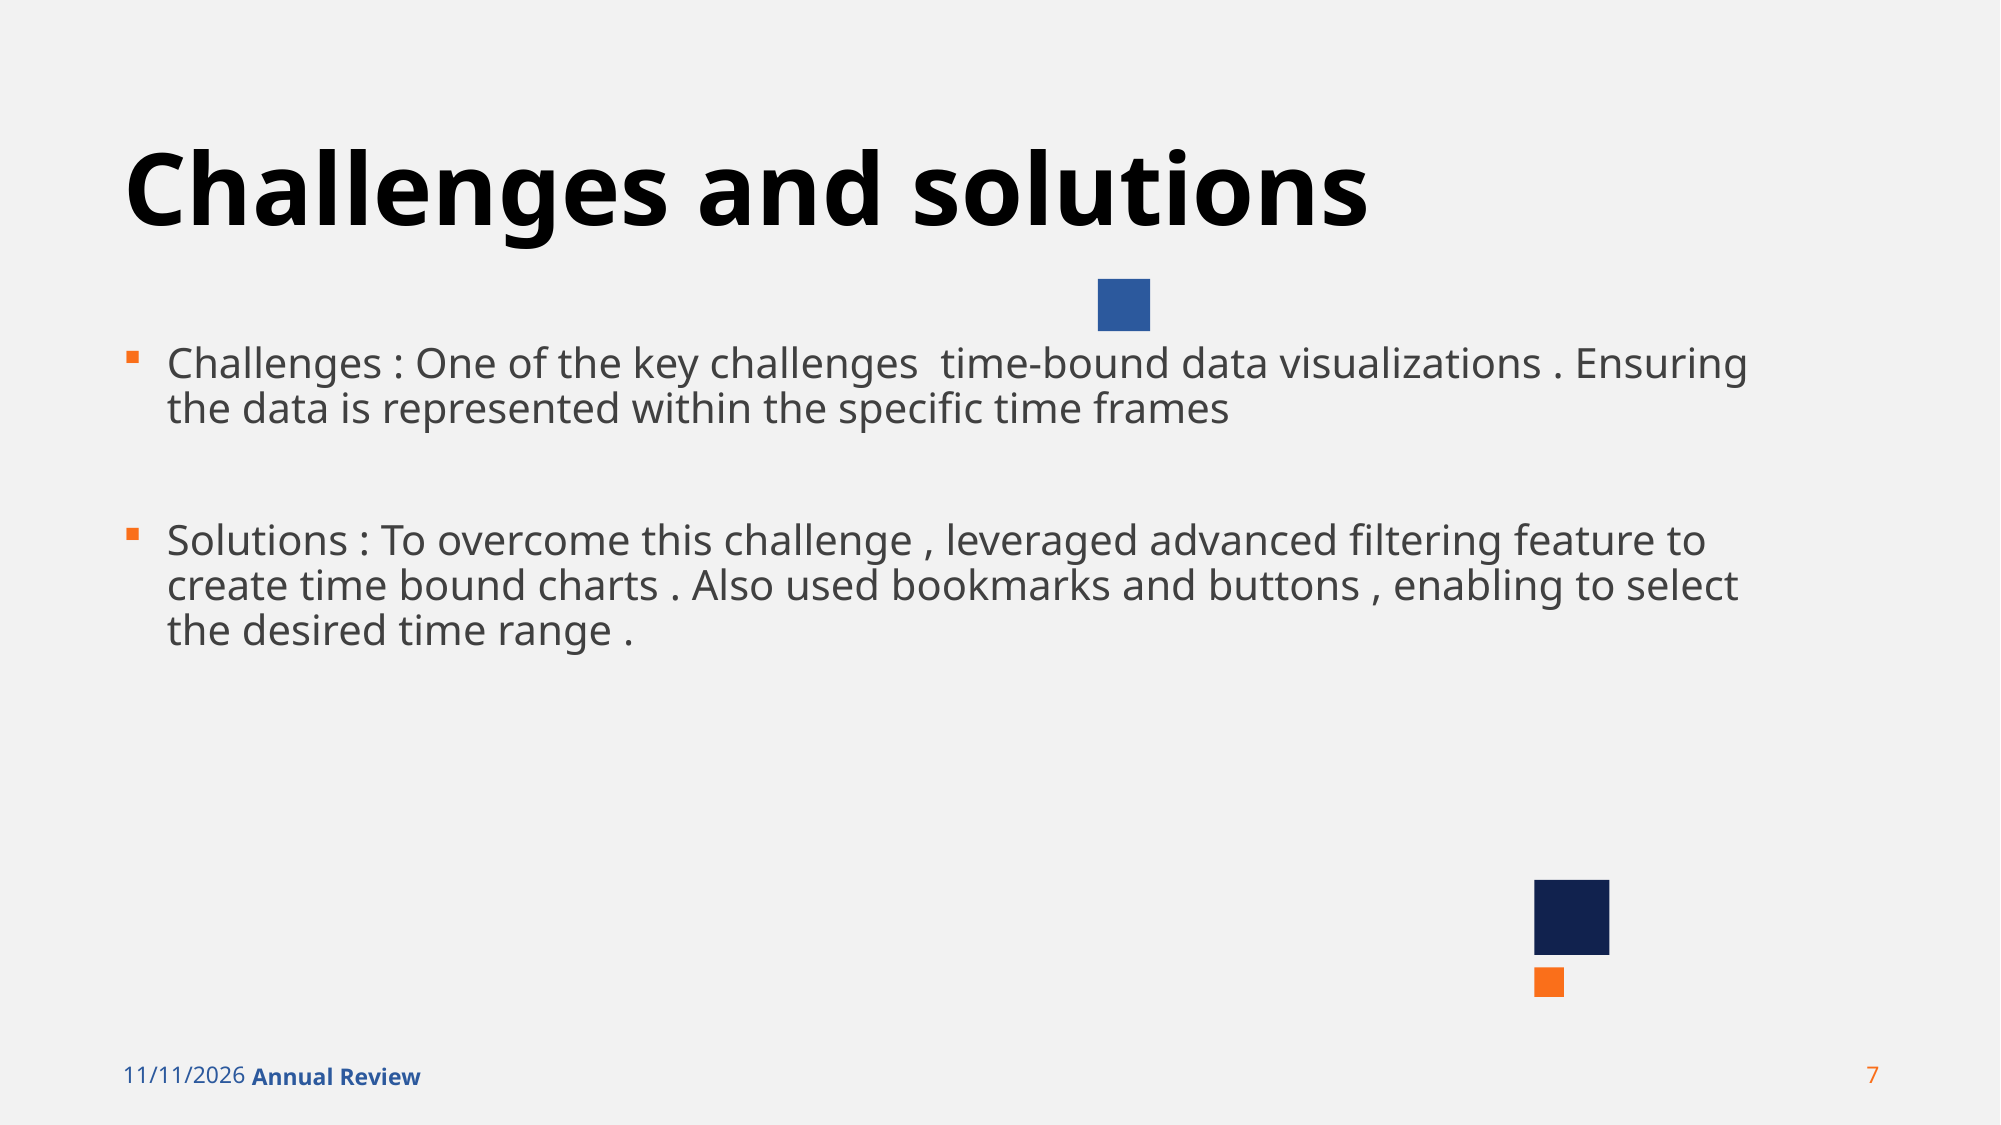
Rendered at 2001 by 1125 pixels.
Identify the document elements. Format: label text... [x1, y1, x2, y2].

title Challenges and solutions [108, 132, 1425, 273]
list Challenges : One of the key challenges time-bound data visualizations . Ensuring the data is represented within the specific time frames Solutions : To overcome this challenge , leveraged advanced filtering feature to create time bound charts . Also used bookmarks and buttons , enabling to select the desired time range . [108, 335, 1828, 960]
